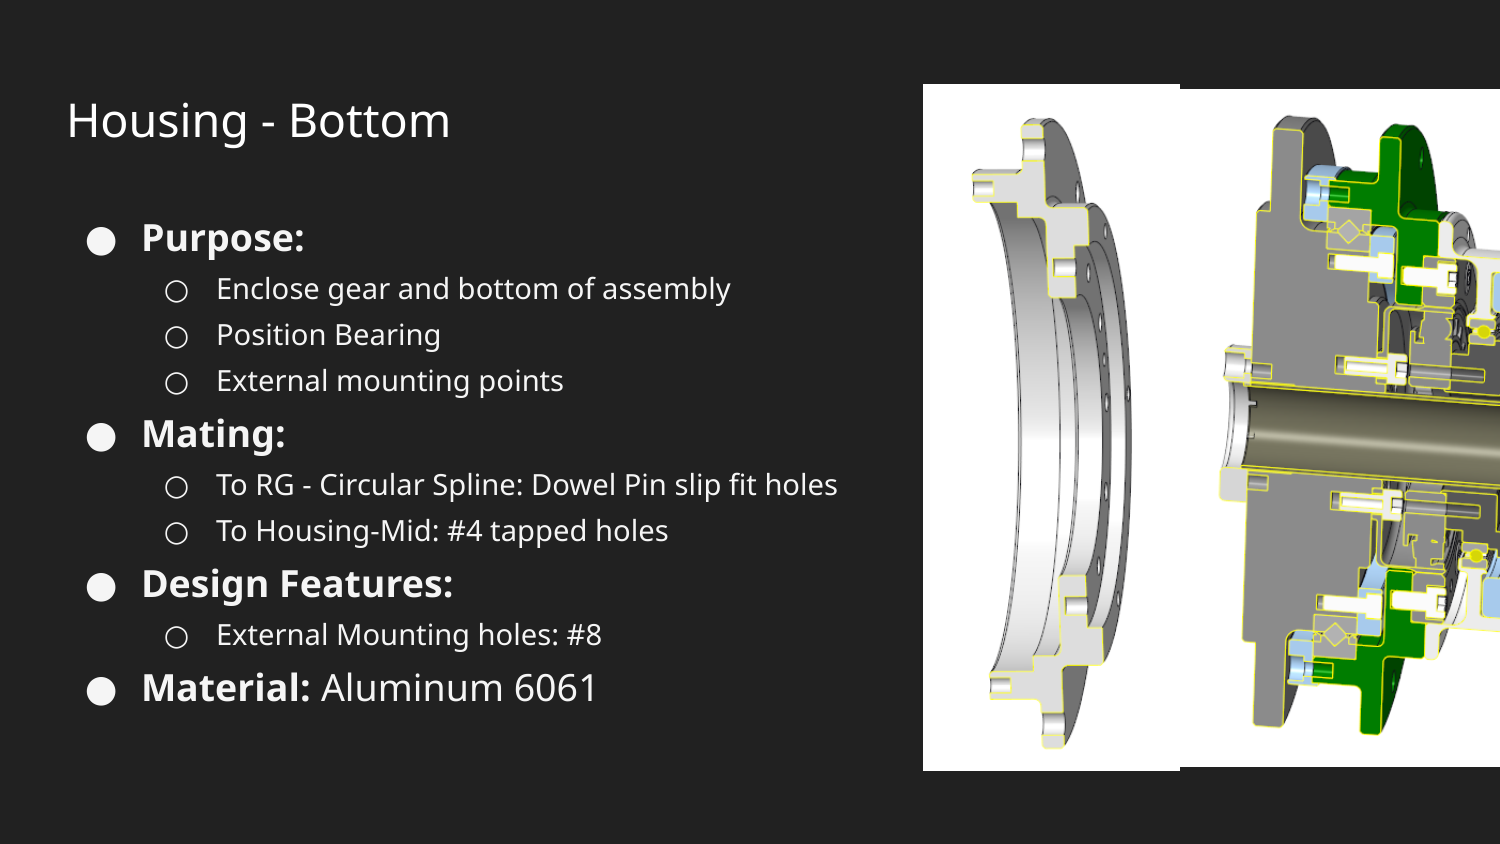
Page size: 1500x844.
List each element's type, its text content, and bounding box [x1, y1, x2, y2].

list Purpose: Enclose gear and bottom of assembly Position Bearing External mounting points Mating: To RG - Circular Spline: Dowel Pin slip fit holes To Housing-Mid: #4 tapped holes Design Features: External Mounting holes: #8 Material: Aluminum 6061 [51, 189, 940, 802]
title Housing - Bottom [51, 72, 954, 167]
picture [923, 84, 1500, 771]
